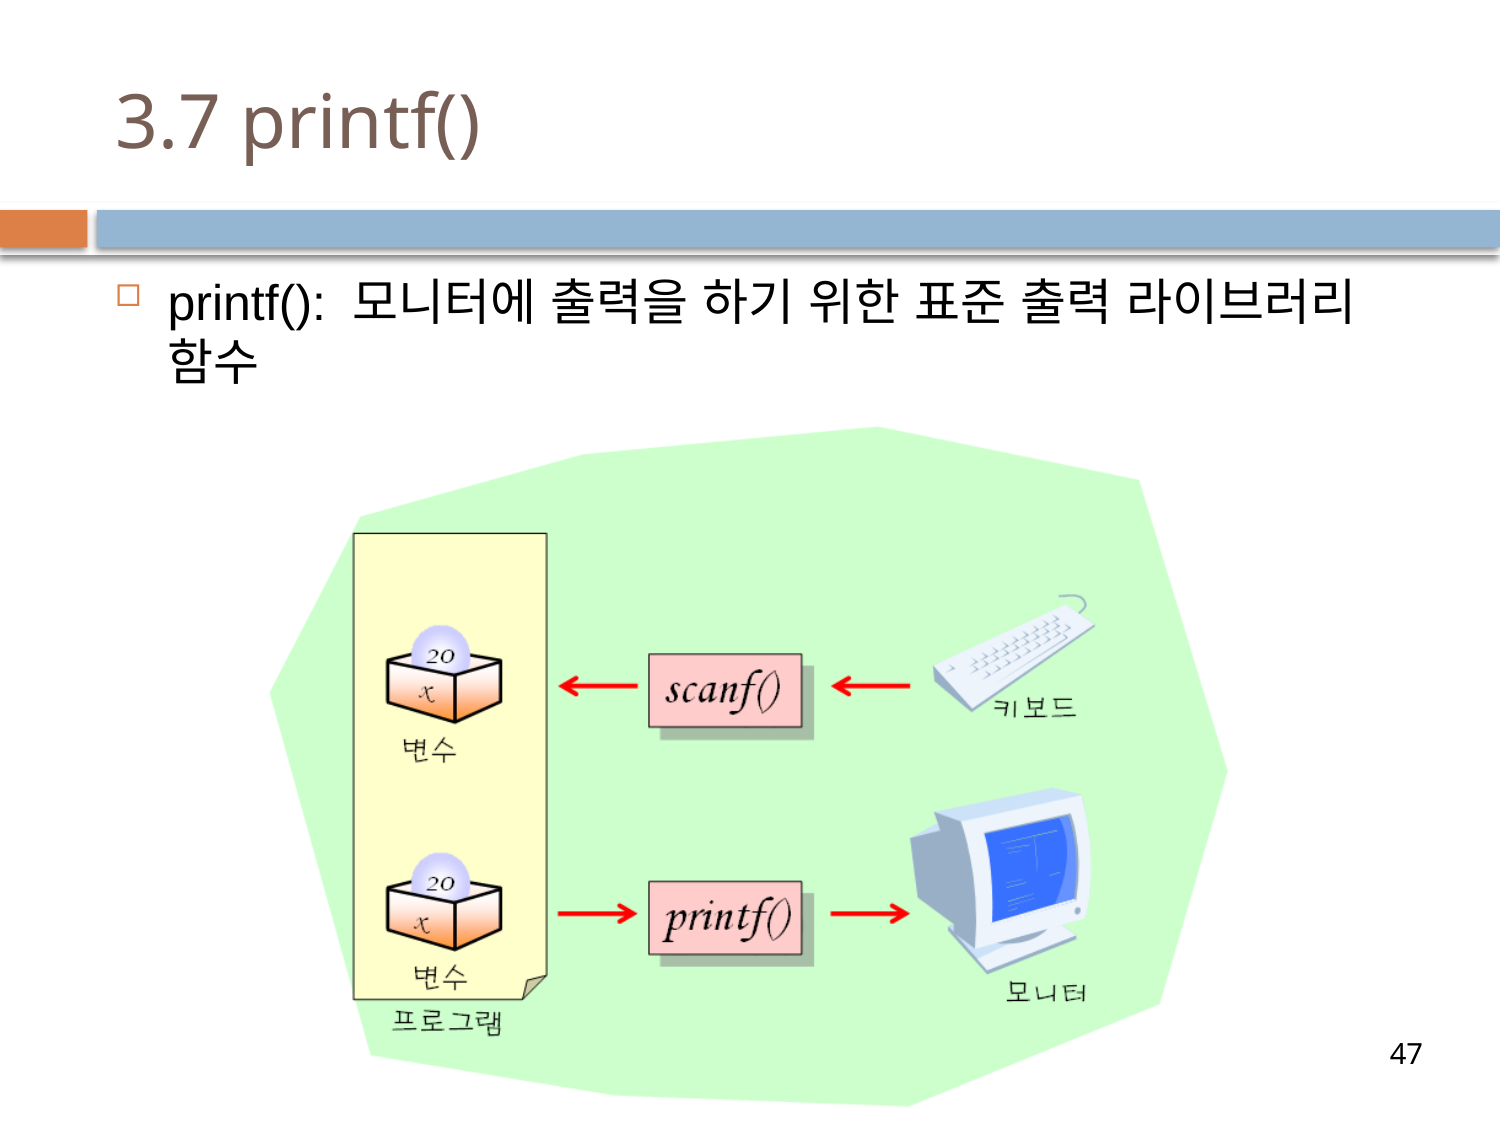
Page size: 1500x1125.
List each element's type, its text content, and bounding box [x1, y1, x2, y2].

list printf(): 모니터에 출력을 하기 위한 표준 출력 라이브러리 함수 [100, 262, 1438, 1000]
slide_number 47 [1249, 1024, 1438, 1085]
title 3.7 printf() [100, 37, 1438, 200]
picture [257, 393, 1245, 1118]
